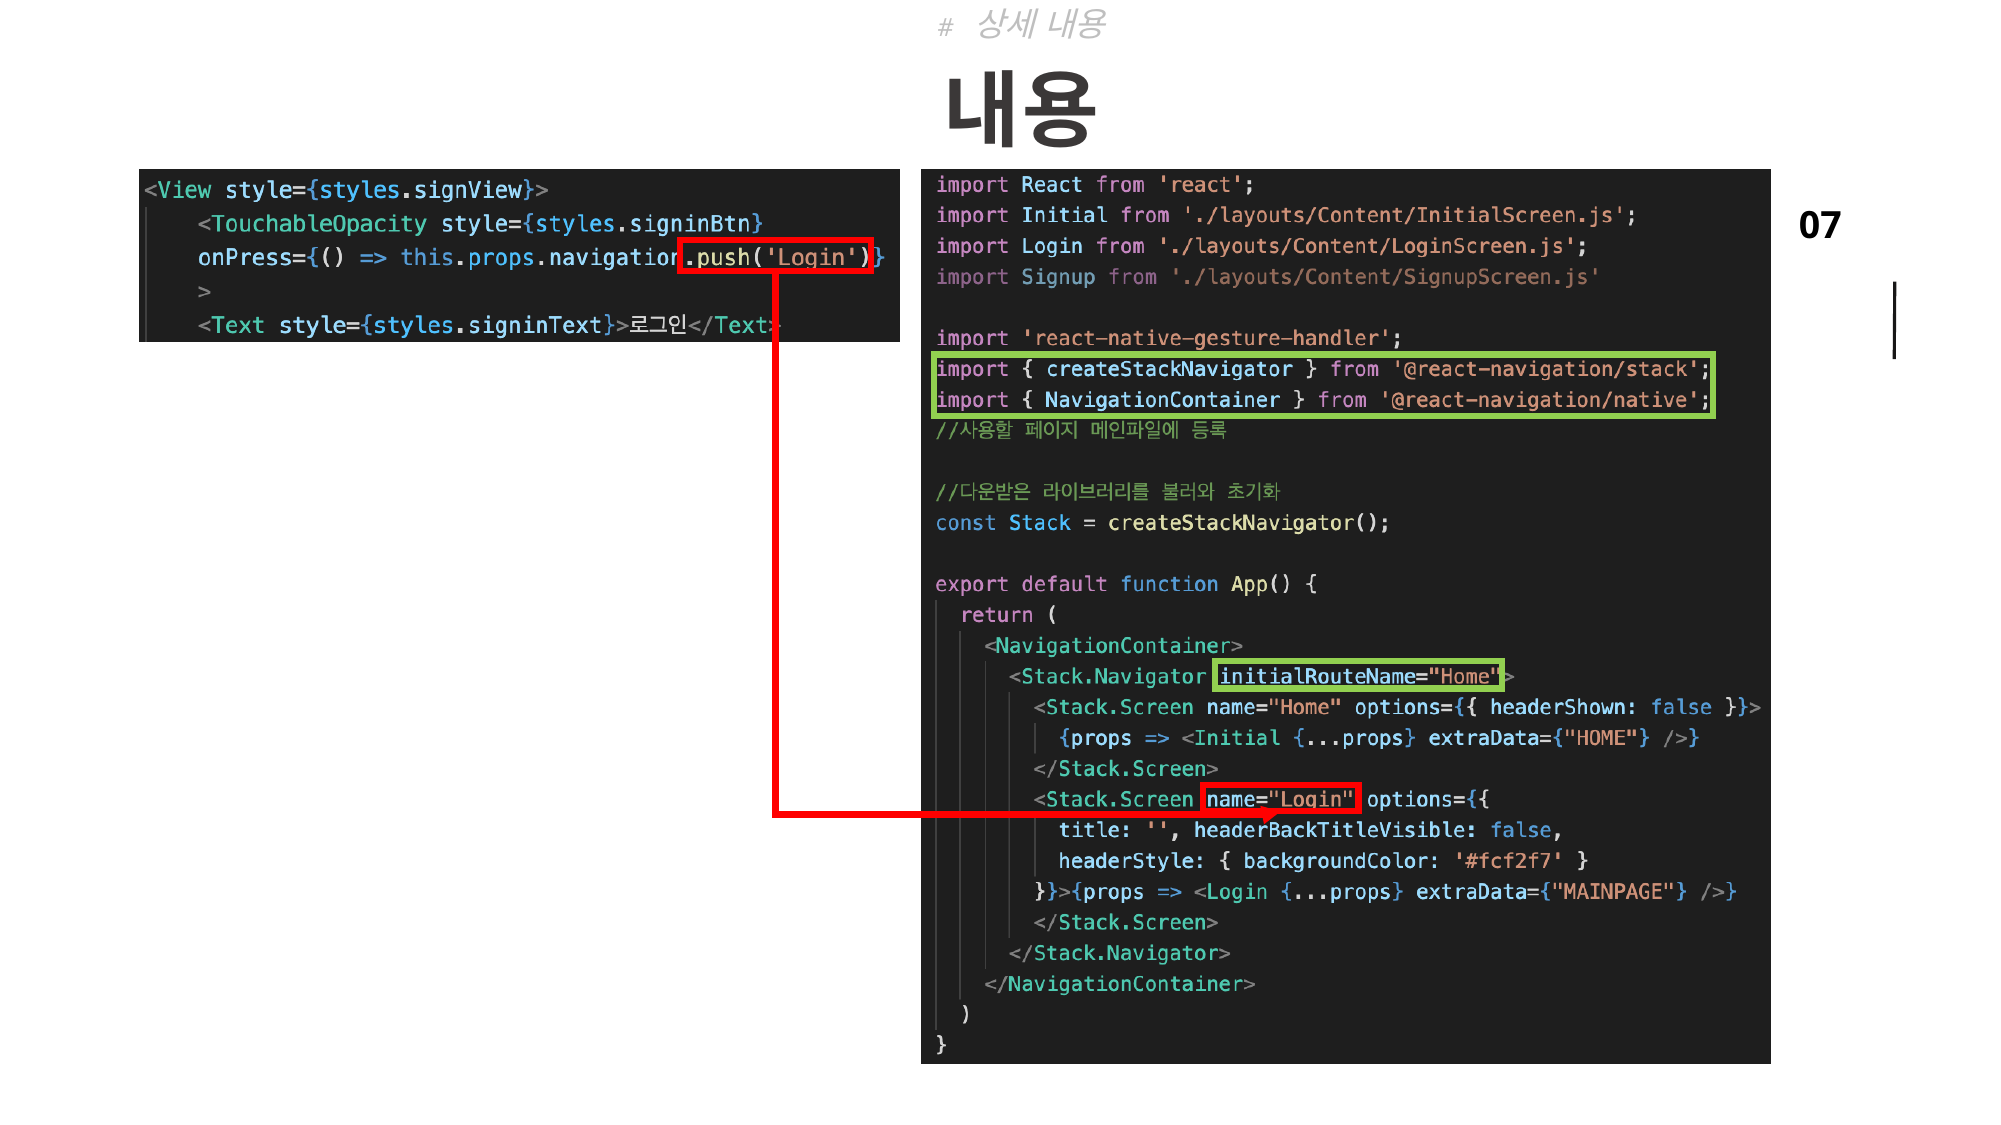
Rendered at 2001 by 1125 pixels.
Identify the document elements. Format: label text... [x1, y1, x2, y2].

text_box # 상세 내용 [696, 0, 1346, 62]
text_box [139, 169, 1771, 1064]
text_box 내용 [370, 61, 1672, 169]
